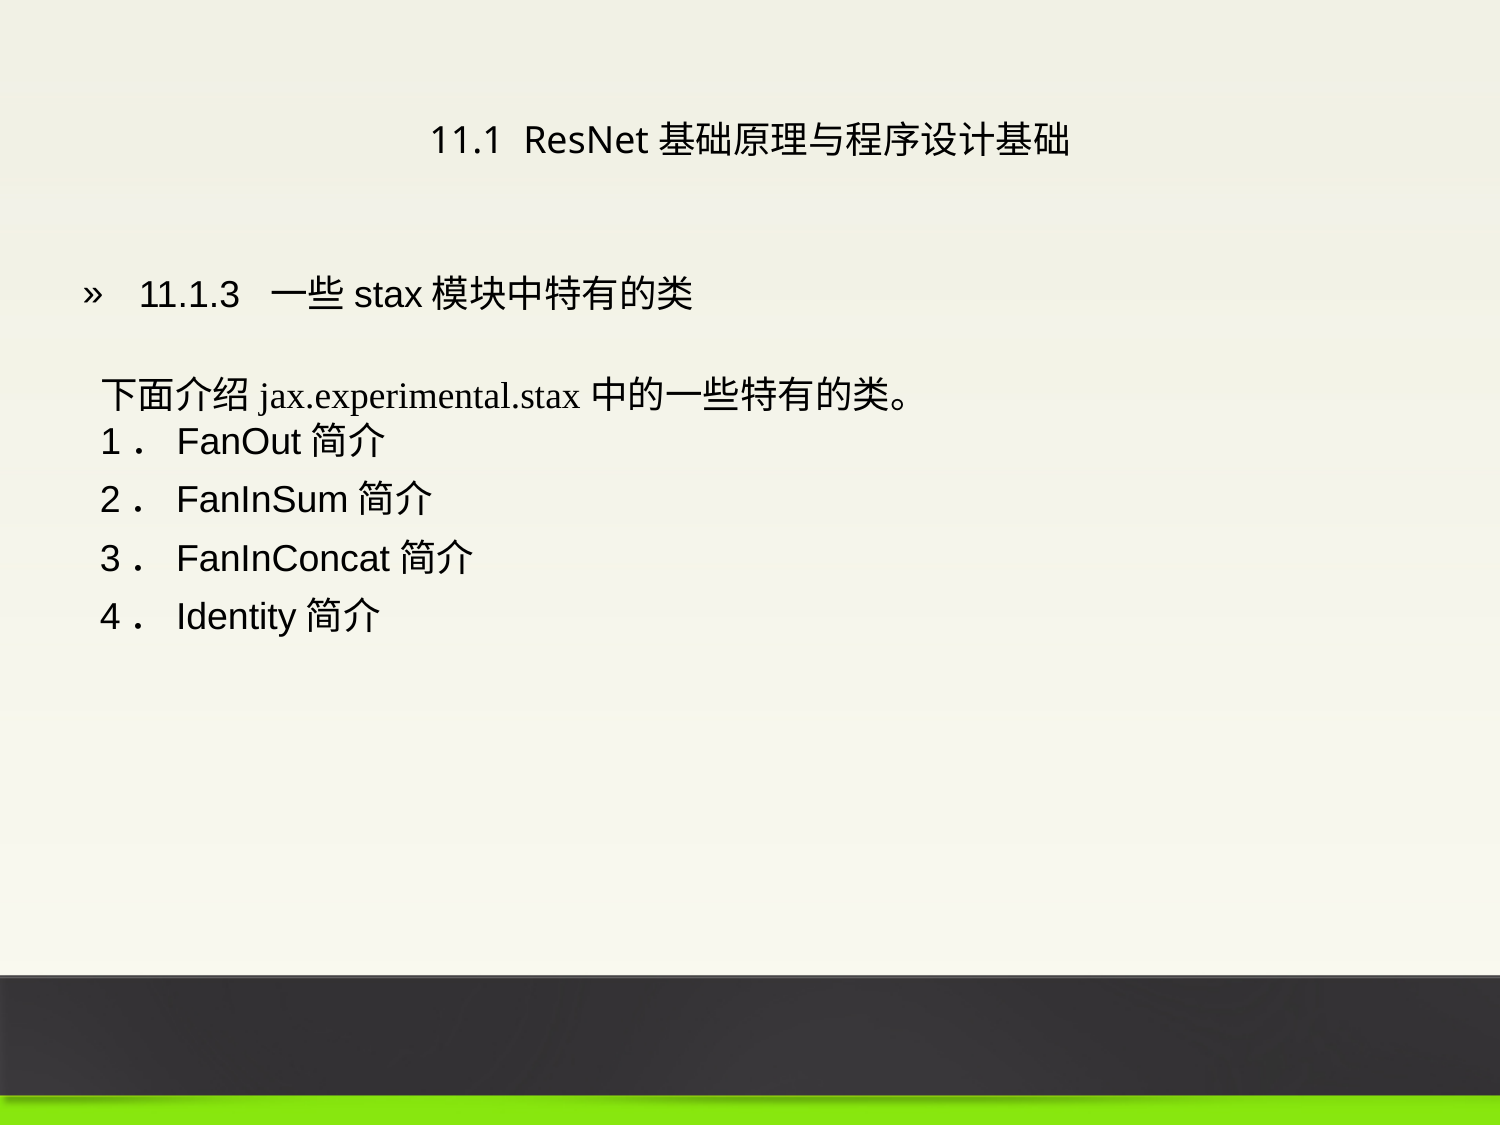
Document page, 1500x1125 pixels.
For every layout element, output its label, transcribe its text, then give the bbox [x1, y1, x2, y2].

picture [0, 0, 1500, 1125]
list 11.1.3 一些stax模块中特有的类 [74, 261, 1426, 376]
text_box 下面介绍jax.experimental.stax中的一些特有的类。 1．FanOut简介 2．FanInSum简介 3．FanInConcat简介 4．Identity简介 [48, 376, 1452, 703]
title 11.1 ResNet基础原理与程序设计基础 [74, 44, 1426, 234]
list 11.1.3 一些stax模块中特有的类 [74, 703, 1426, 1006]
